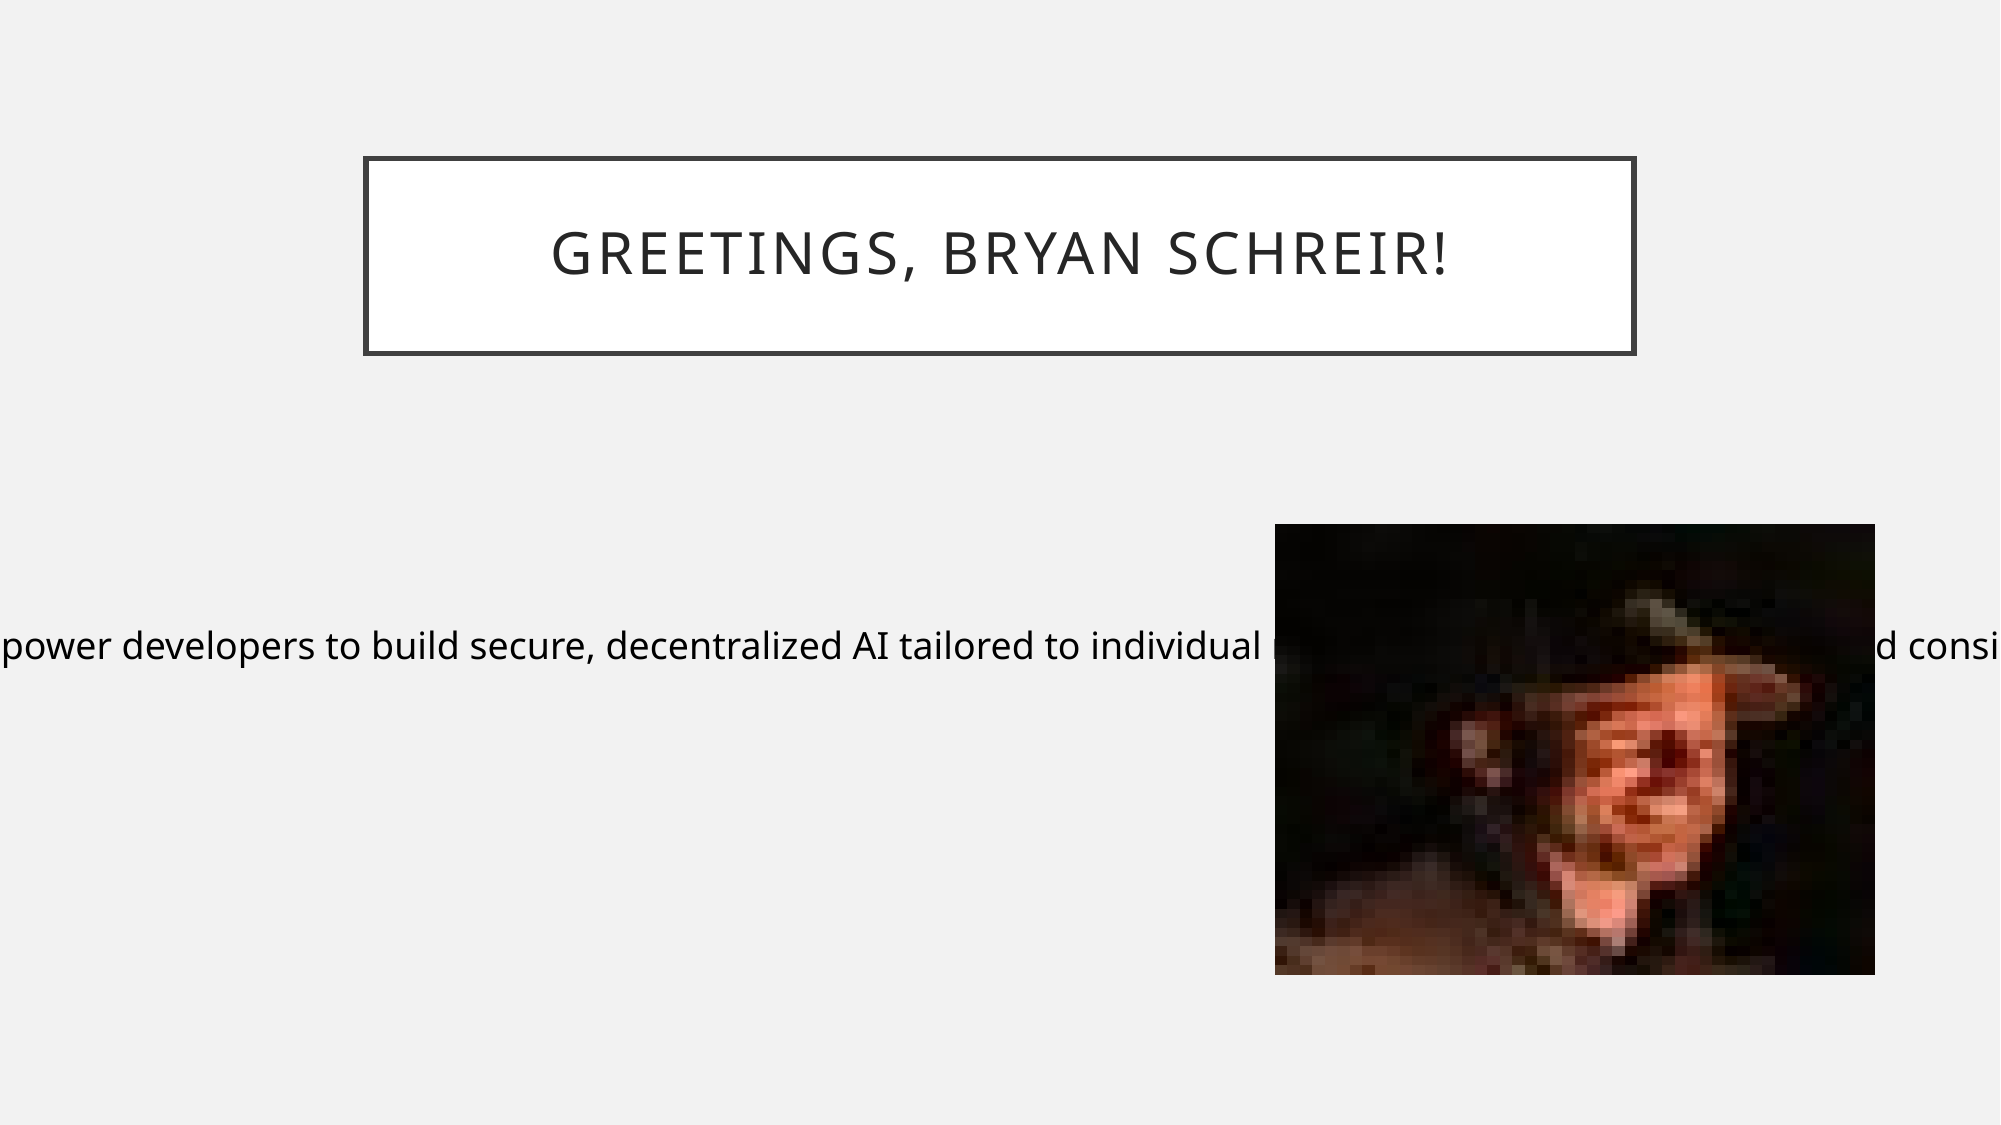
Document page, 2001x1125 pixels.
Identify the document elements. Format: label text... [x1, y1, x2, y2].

title Greetings, Bryan Schreir! [363, 156, 1637, 356]
text_box Hello Bryan Schreir, We are thrilled to present to you our company, Elysium, and how we empower developers to build secure, decentralized AI tailored to individual needs. Thank you for your time and consideration. [0, 524, 1274, 675]
picture [1274, 524, 1875, 975]
text_box Hello Bryan Schreir, We are thrilled to present to you our company, Elysium, and how we empower developers to build secure, decentralized AI tailored to individual needs. Thank you for your time and consideration. [1875, 524, 2000, 675]
